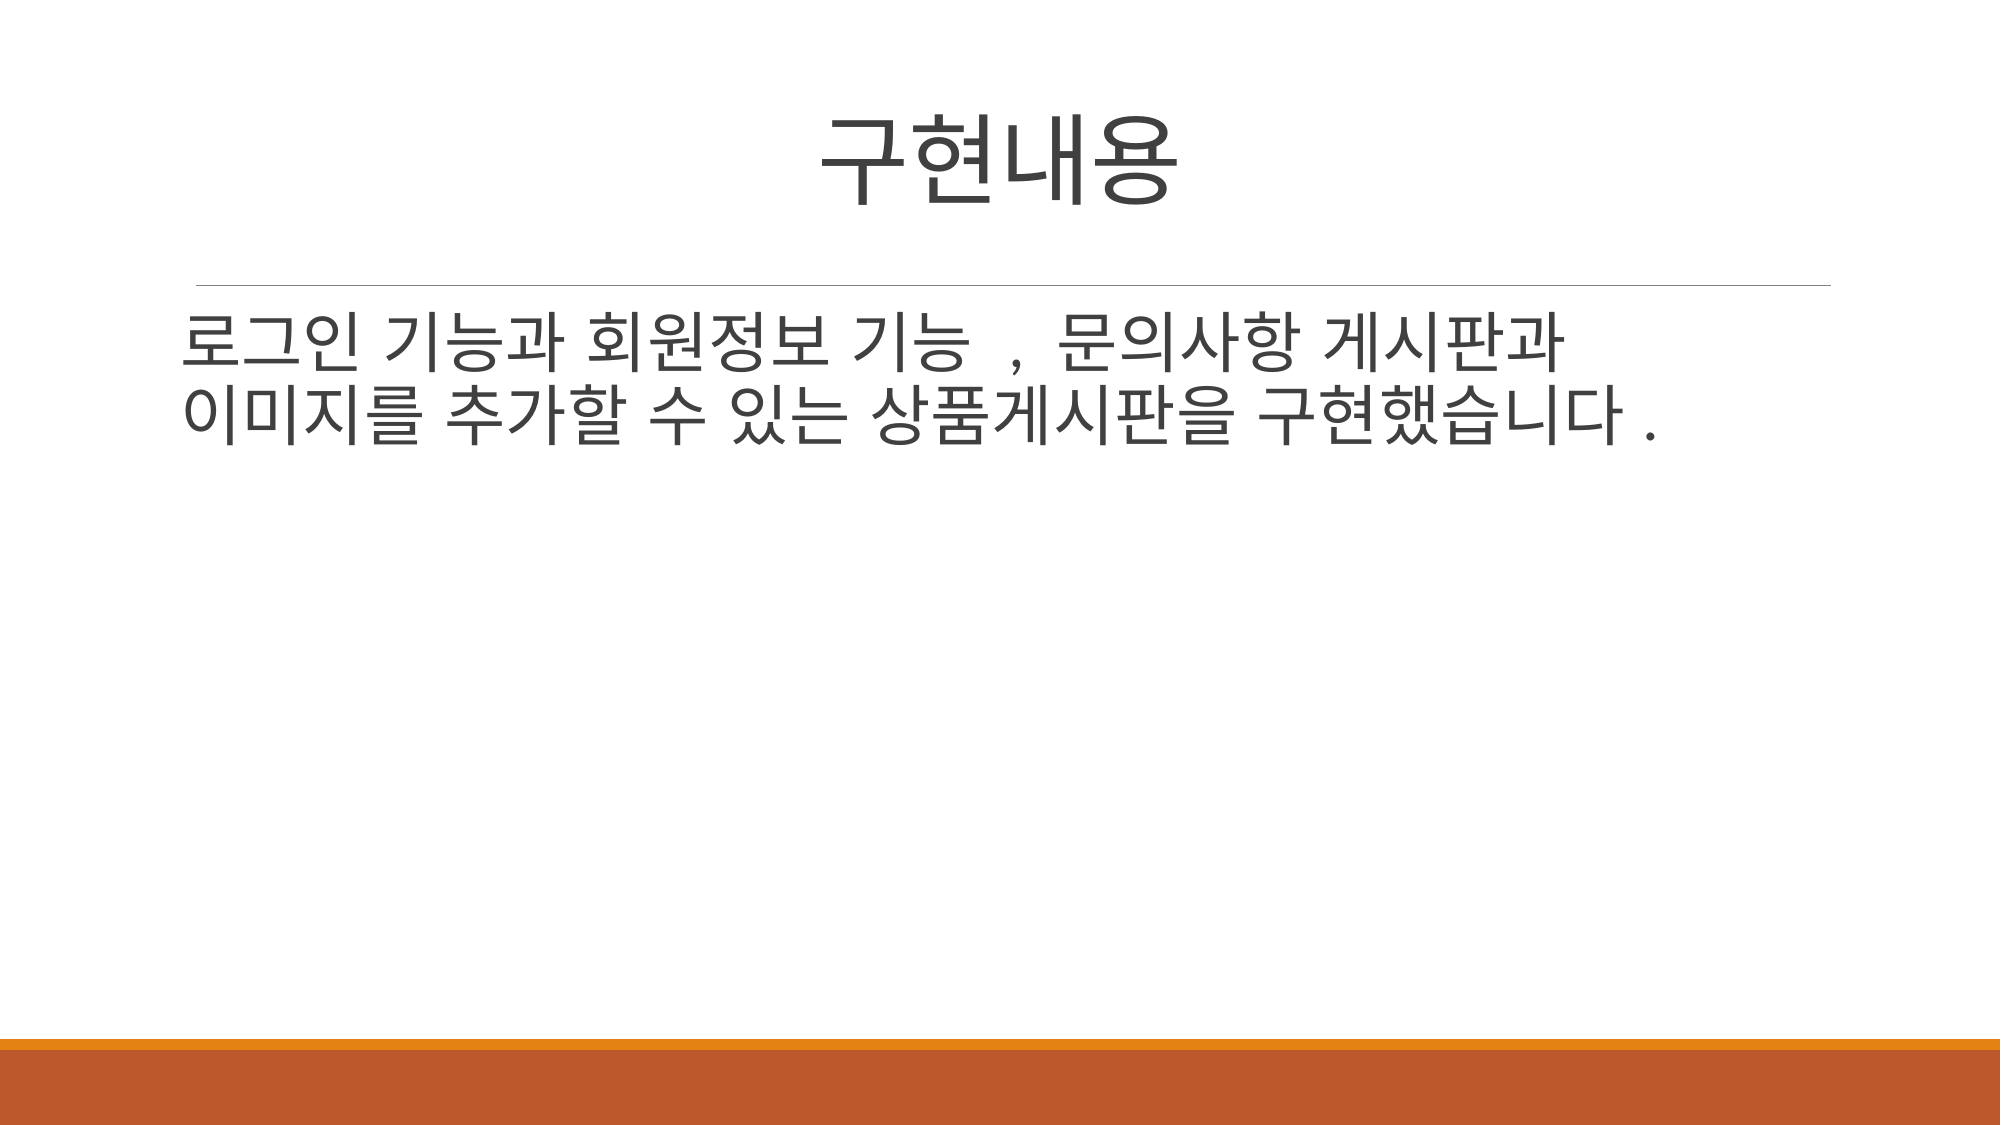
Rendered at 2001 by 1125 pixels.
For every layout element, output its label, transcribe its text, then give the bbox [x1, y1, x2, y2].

list 로그인 기능과 회원정보 기능 , 문의사항 게시판과 이미지를 추가할 수 있는 상품게시판을 구현했습니다. [180, 302, 1830, 963]
title 구현내용 [137, 59, 1863, 225]
